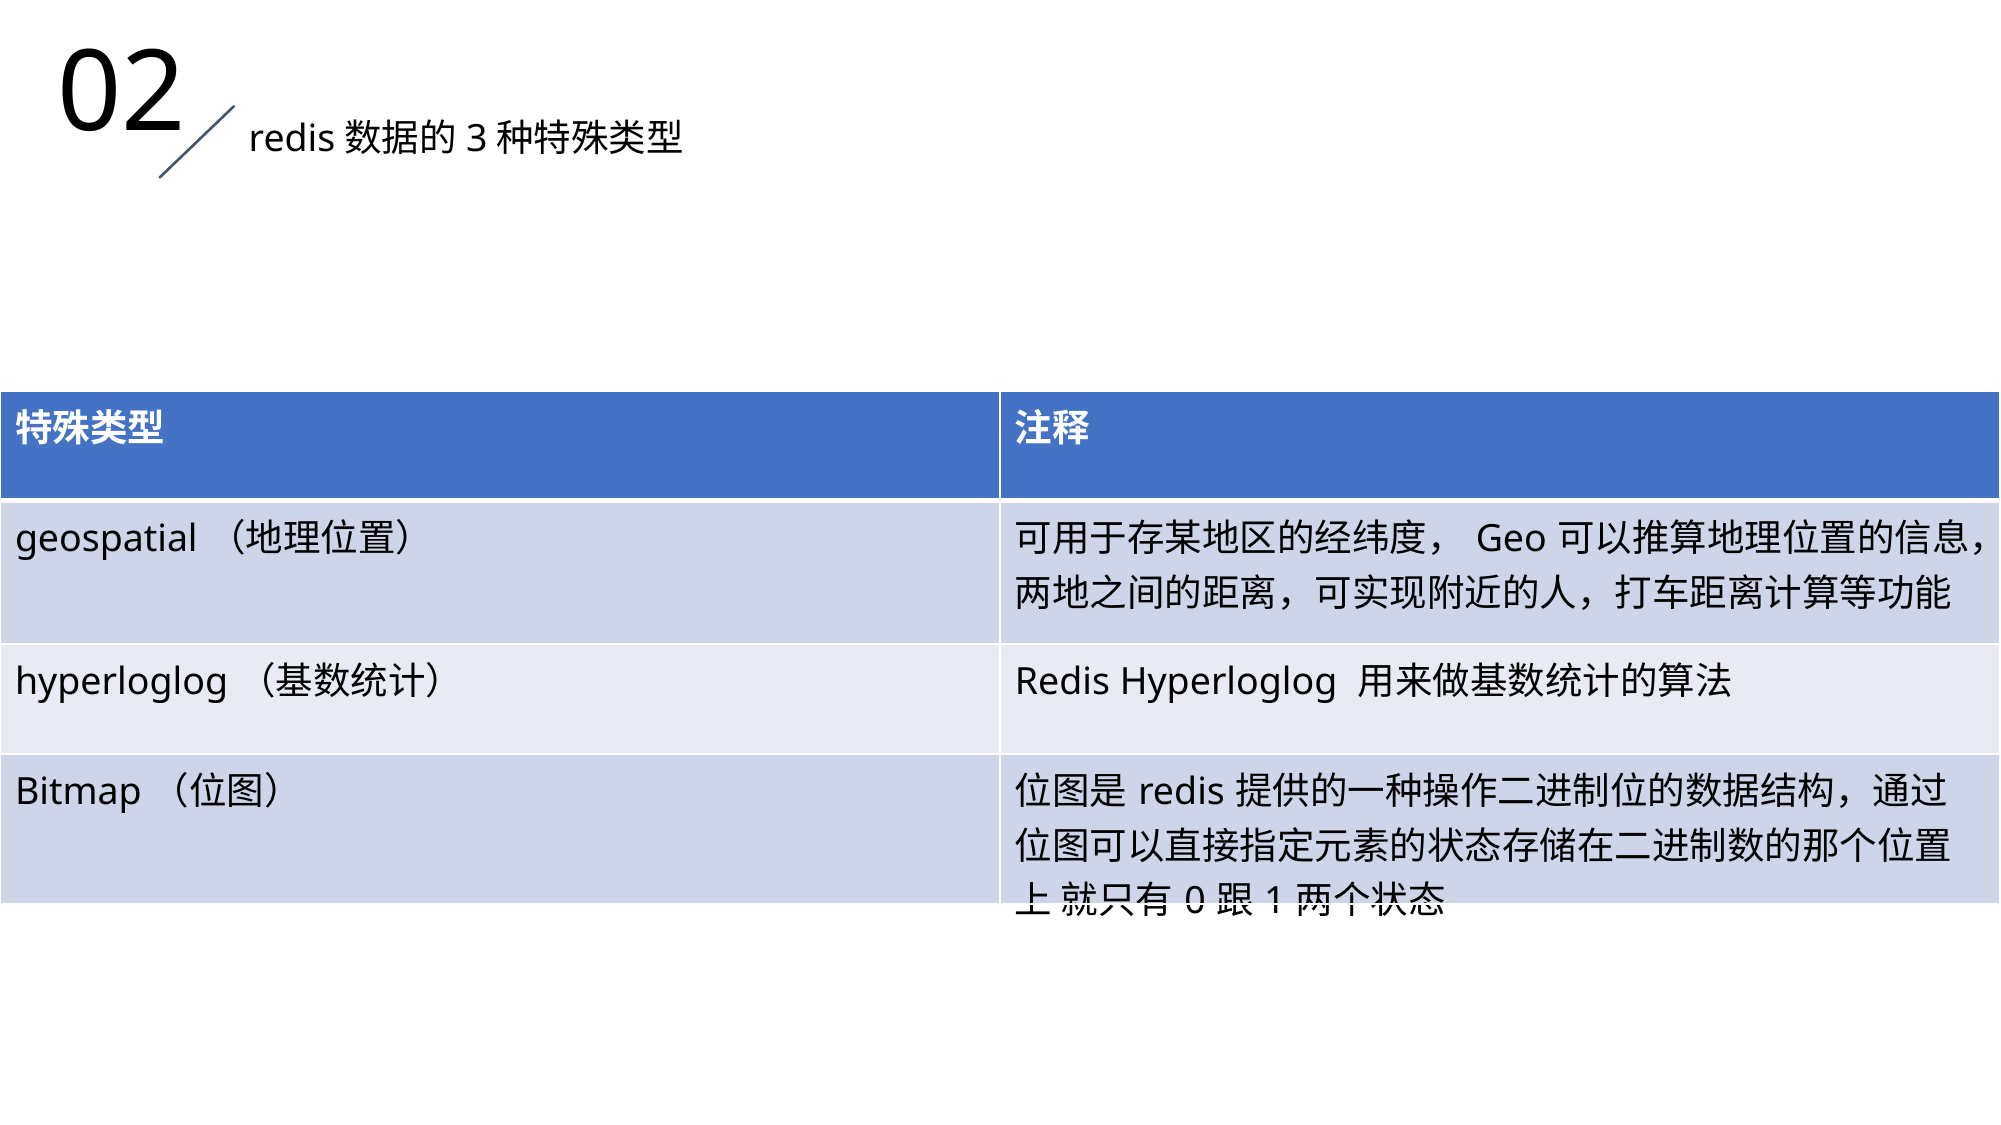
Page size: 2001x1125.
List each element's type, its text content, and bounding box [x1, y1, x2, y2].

table_cell Redis Hyperloglog 用来做基数统计的算法 [1001, 645, 1999, 753]
table_cell 可用于存某地区的经纬度，Geo可以推算地理位置的信息，两地之间的距离，可实现附近的人，打车距离计算等功能 [1001, 503, 1999, 643]
table_cell hyperloglog（基数统计） [1, 645, 999, 753]
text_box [159, 106, 234, 178]
table_header 特殊类型 [1, 392, 999, 498]
text_box redis数据的3种特殊类型 [234, 106, 1489, 166]
table_cell Bitmap（位图） [1, 755, 999, 903]
table_cell 位图是redis提供的一种操作二进制位的数据结构，通过位图可以直接指定元素的状态存储在二进制数的那个位置上 就只有0跟1两个状态 [1001, 755, 1999, 903]
text_box 02 [42, 10, 214, 161]
table_cell geospatial（地理位置） [1, 503, 999, 643]
table_header 注释 [1001, 392, 1999, 498]
